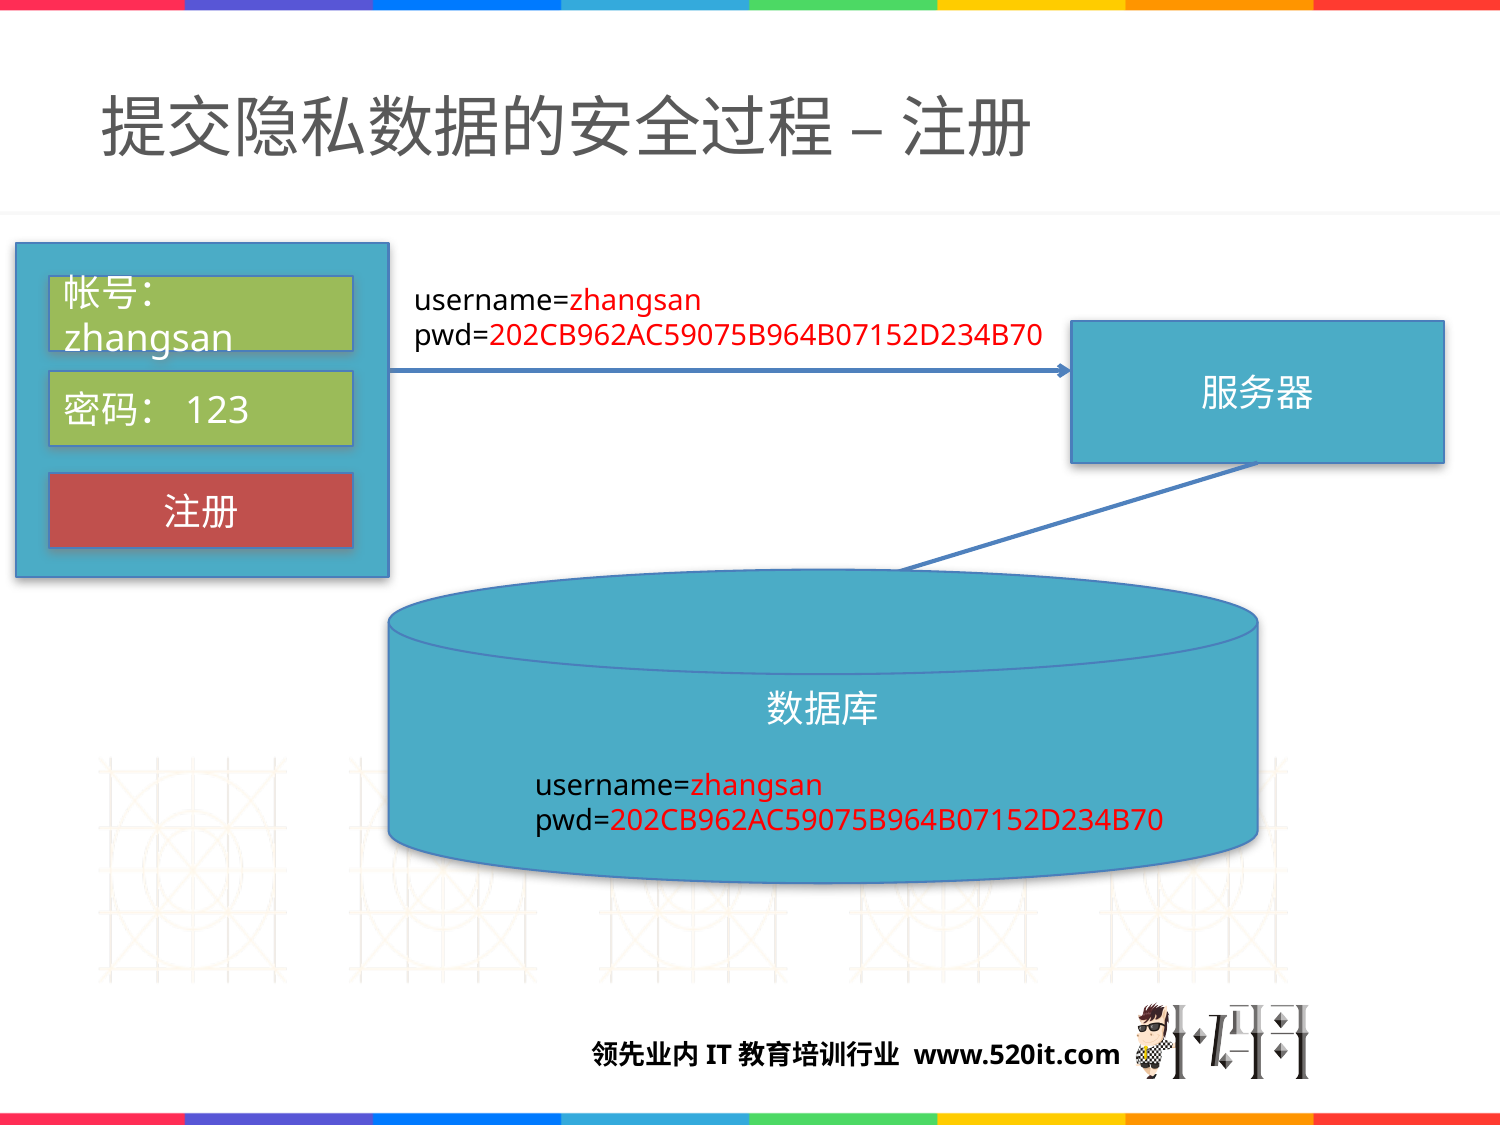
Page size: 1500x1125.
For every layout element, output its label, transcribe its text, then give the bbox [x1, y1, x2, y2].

title 提交隐私数据的安全过程 – 注册 [85, 77, 1419, 214]
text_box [15, 242, 390, 578]
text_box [822, 462, 1259, 571]
text_box username=zhangsan pwd=202CB962AC59075B964B07152D234B70 [520, 759, 1180, 844]
text_box 数据库 [387, 568, 1259, 885]
picture [0, 215, 1500, 1125]
picture [0, 0, 1500, 211]
text_box username=zhangsan pwd=202CB962AC59075B964B07152D234B70 [399, 273, 1059, 359]
text_box 服务器 [1070, 320, 1445, 464]
